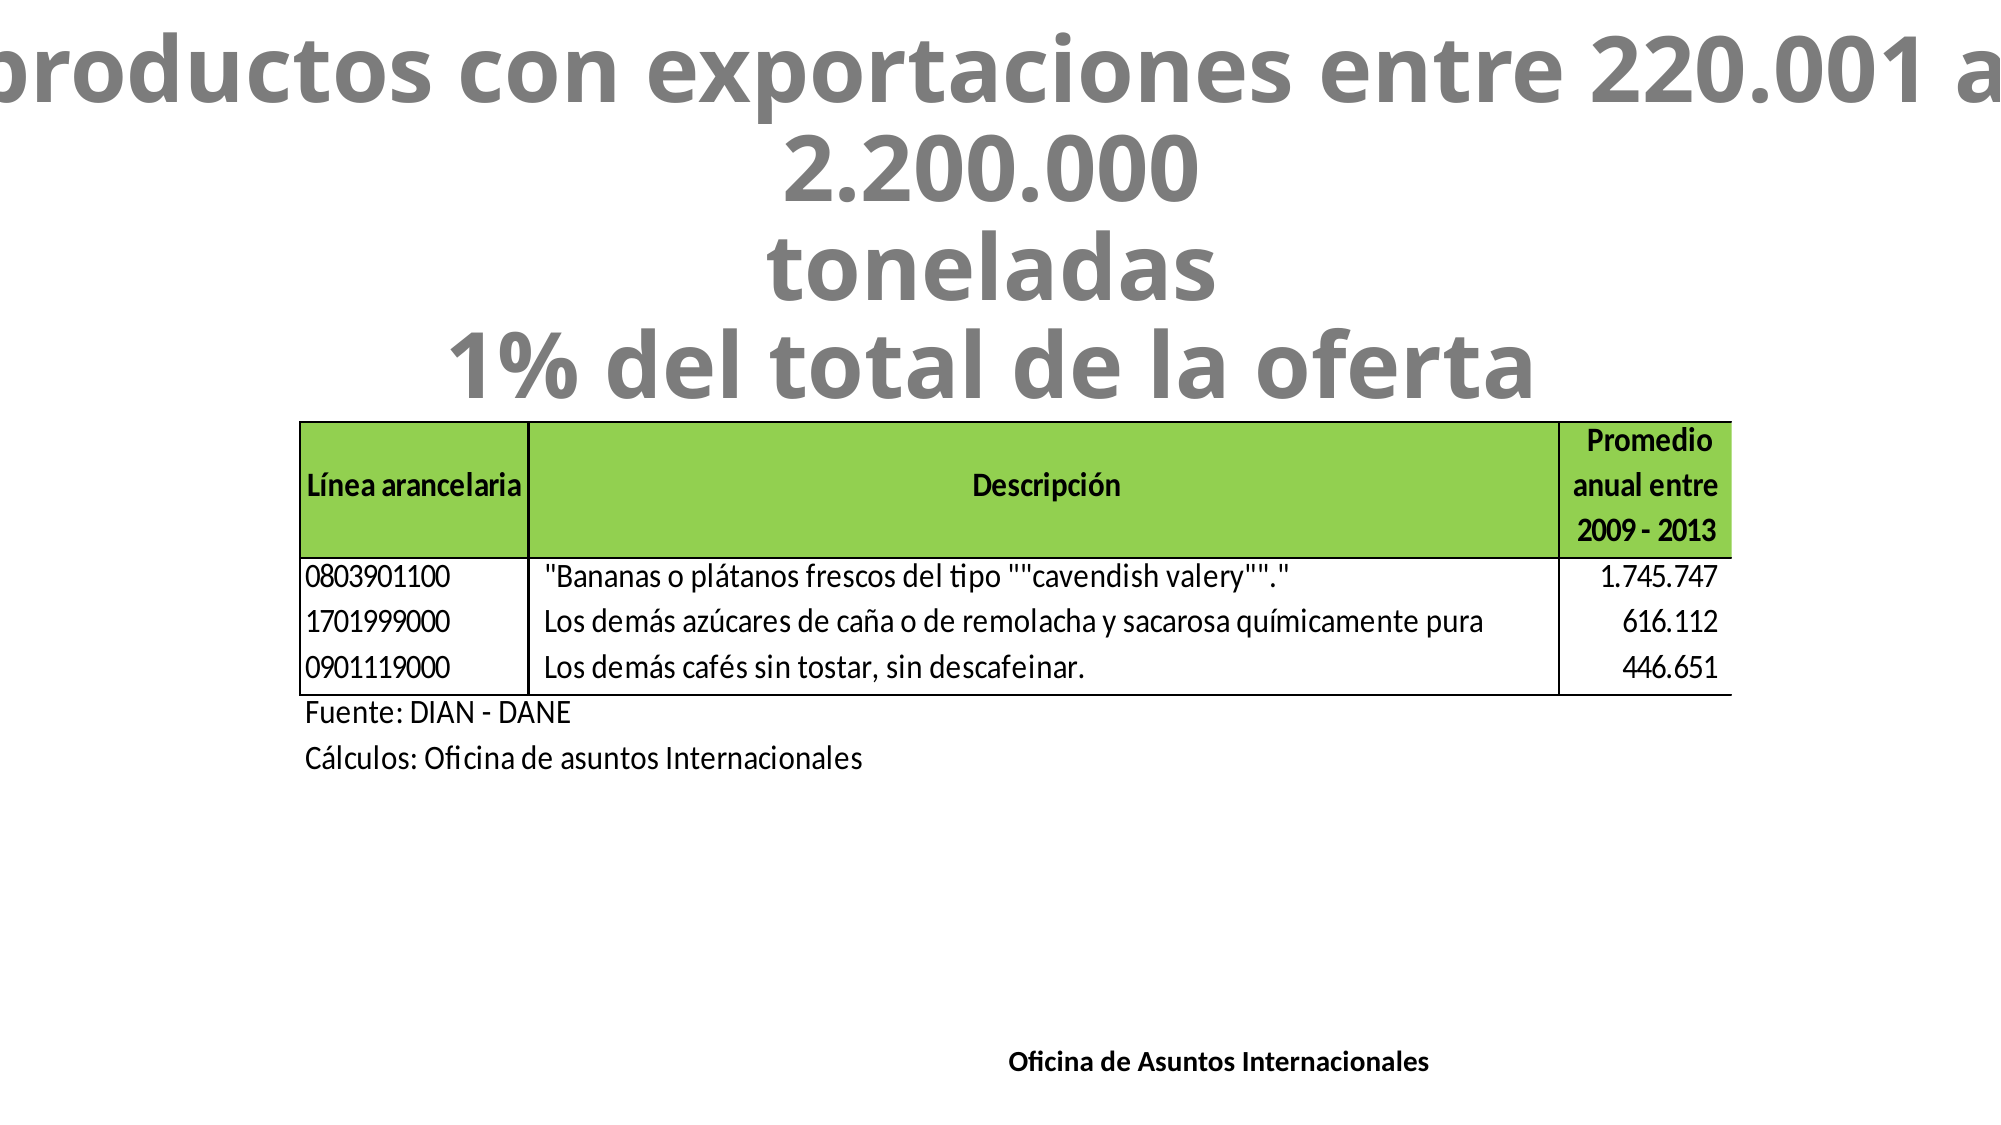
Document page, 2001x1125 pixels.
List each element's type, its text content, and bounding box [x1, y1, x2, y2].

picture [298, 420, 1734, 787]
text_box Oficina de Asuntos Internacionales [993, 1034, 1585, 1085]
title productos con exportaciones entre 220.001 a 2.200.000 toneladas 1% del total de la oferta [0, 0, 2000, 427]
